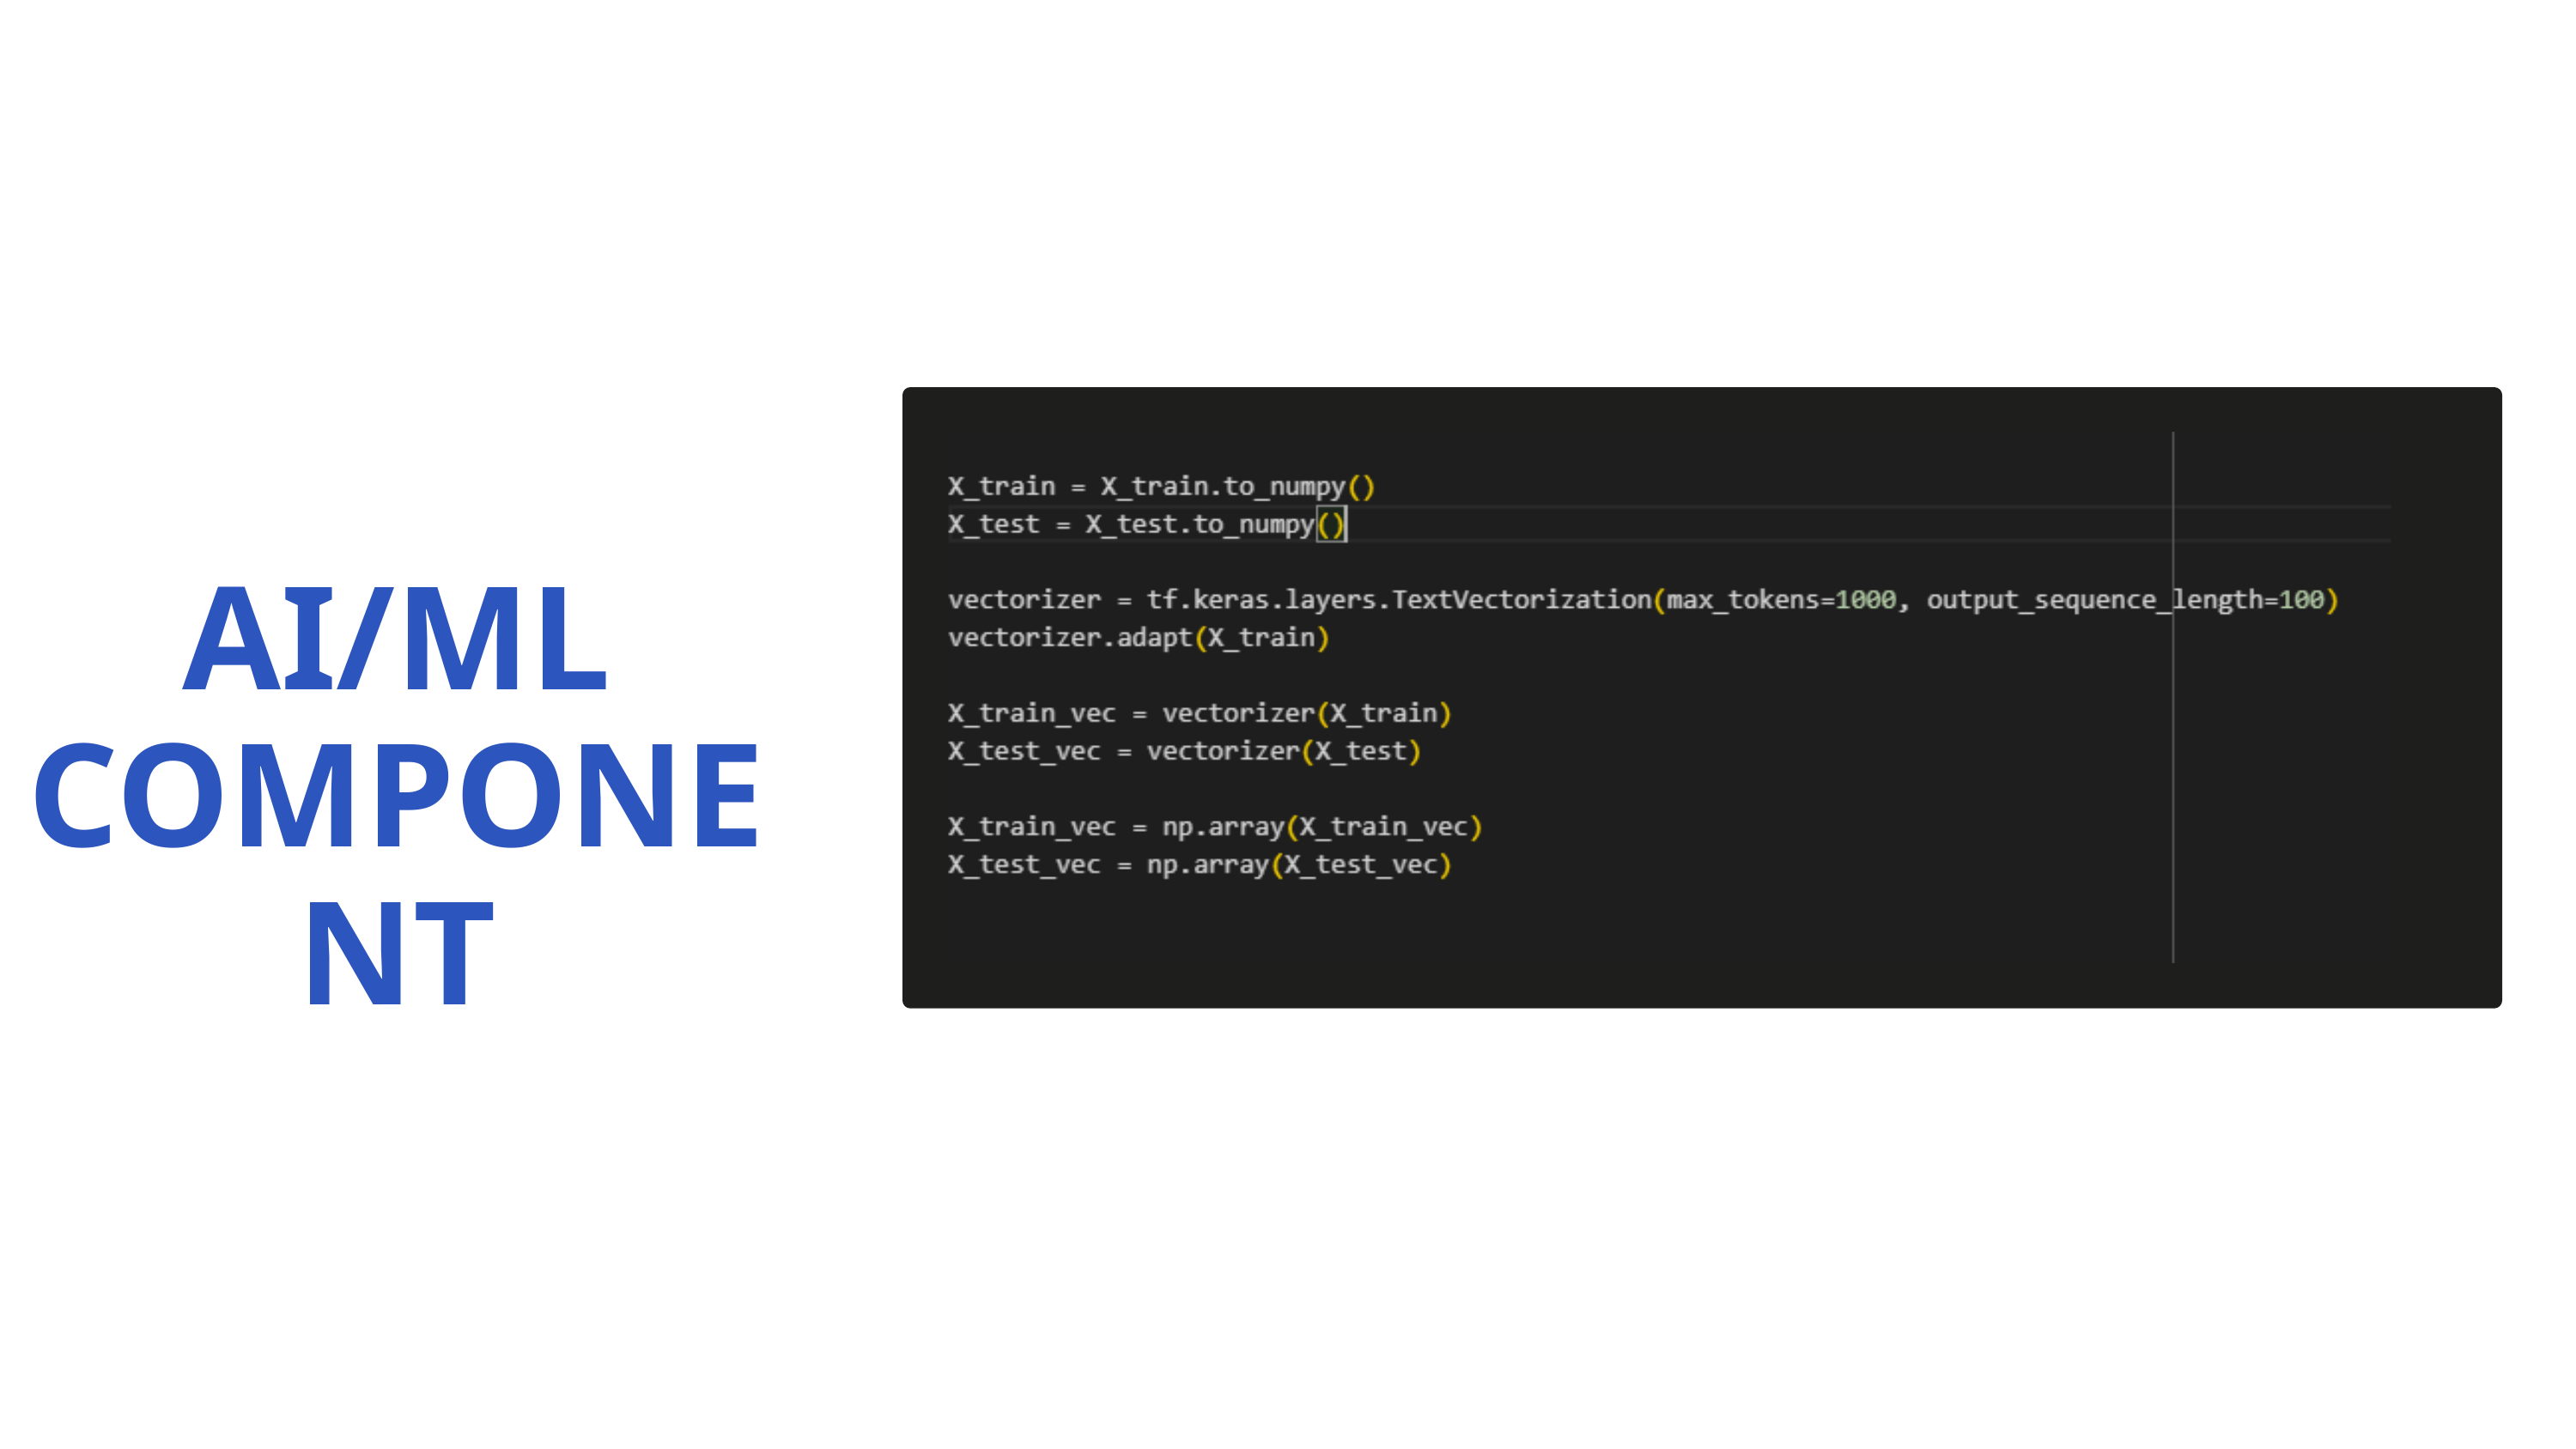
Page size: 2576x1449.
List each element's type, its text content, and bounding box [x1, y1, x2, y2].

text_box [902, 386, 2503, 1009]
text_box AI/ML COMPONENT [0, 561, 794, 1034]
